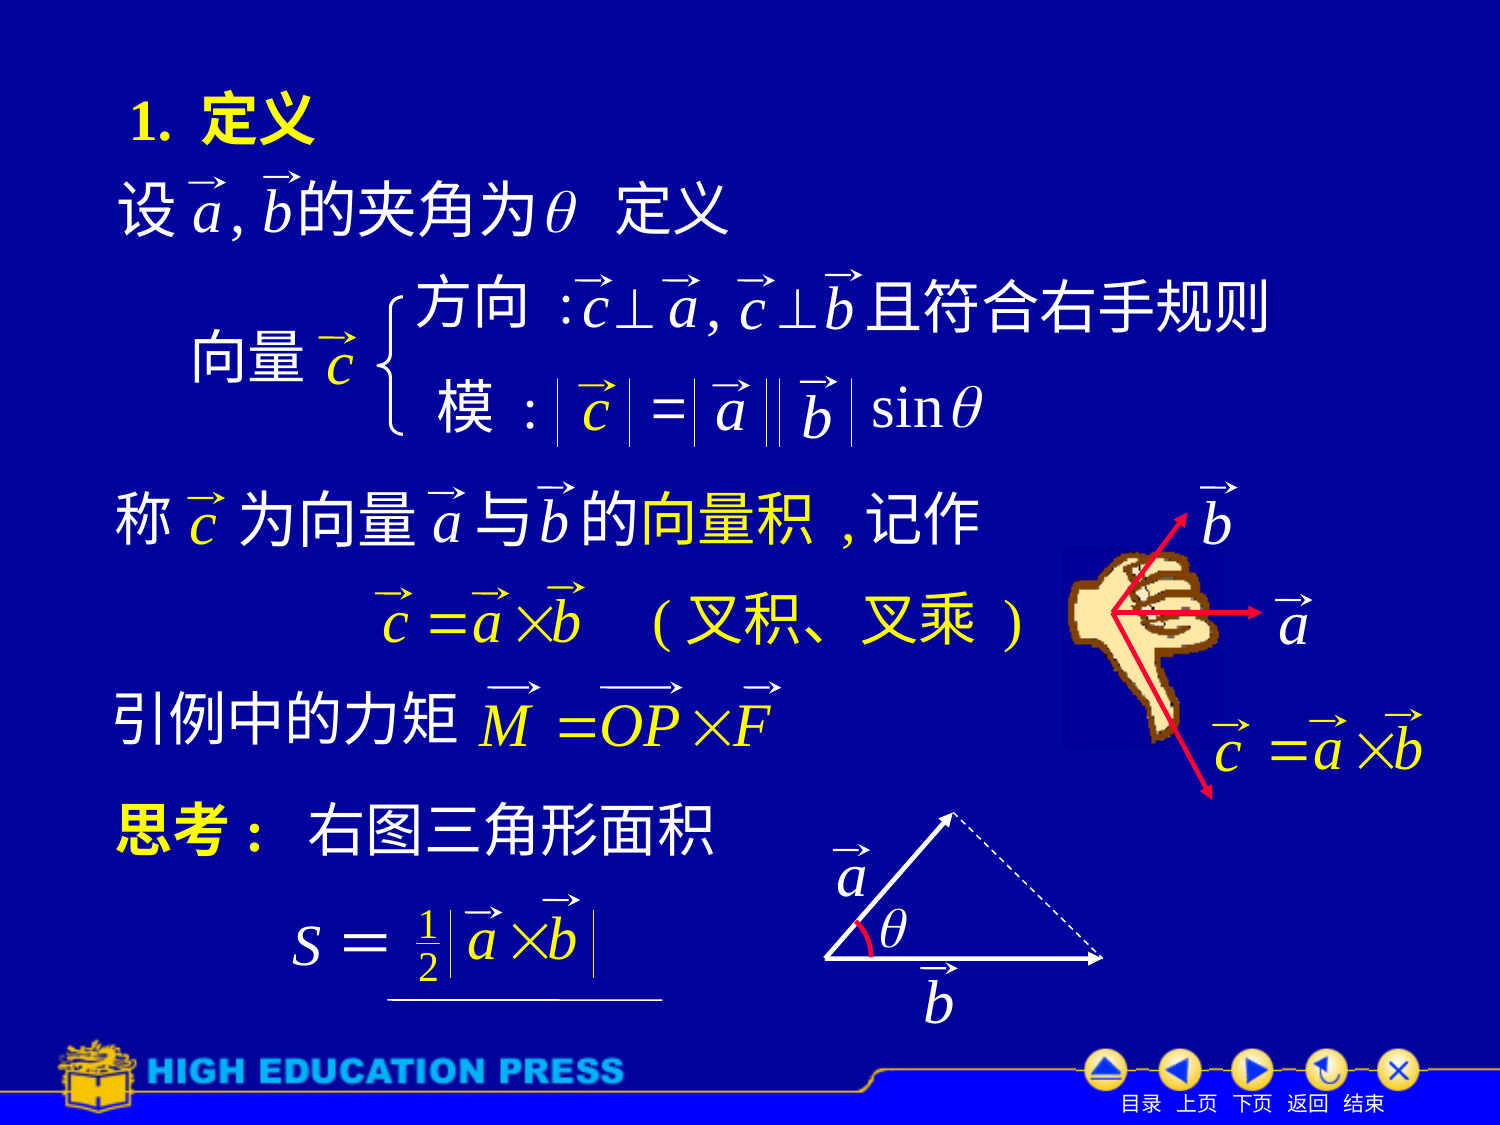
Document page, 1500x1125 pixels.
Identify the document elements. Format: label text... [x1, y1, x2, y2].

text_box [99, 474, 226, 561]
text_box 向量 [174, 312, 338, 398]
text_box [377, 297, 403, 435]
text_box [552, 372, 684, 451]
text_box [112, 176, 601, 251]
picture [0, 0, 1500, 1125]
title 1. 定义 [113, 71, 350, 163]
text_box 向量积 , [624, 474, 860, 560]
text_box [1062, 487, 1313, 801]
text_box 思考: 右图三角形面积 [99, 785, 741, 871]
text_box 记作 [860, 474, 1063, 560]
text_box 引例中的力矩 [95, 675, 475, 760]
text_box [689, 372, 988, 451]
text_box (叉积、叉乘 ) [637, 575, 1046, 660]
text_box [374, 587, 586, 648]
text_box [474, 687, 782, 753]
text_box 定义 [600, 164, 788, 250]
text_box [312, 337, 357, 403]
text_box 模 : [422, 362, 585, 448]
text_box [574, 262, 726, 348]
text_box S＝ [278, 900, 410, 985]
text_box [737, 262, 888, 348]
text_box 方向 : [399, 259, 573, 343]
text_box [1262, 714, 1426, 776]
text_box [412, 899, 599, 986]
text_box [237, 487, 638, 561]
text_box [824, 812, 1104, 1030]
text_box 且符合右手规则 [888, 262, 1313, 348]
